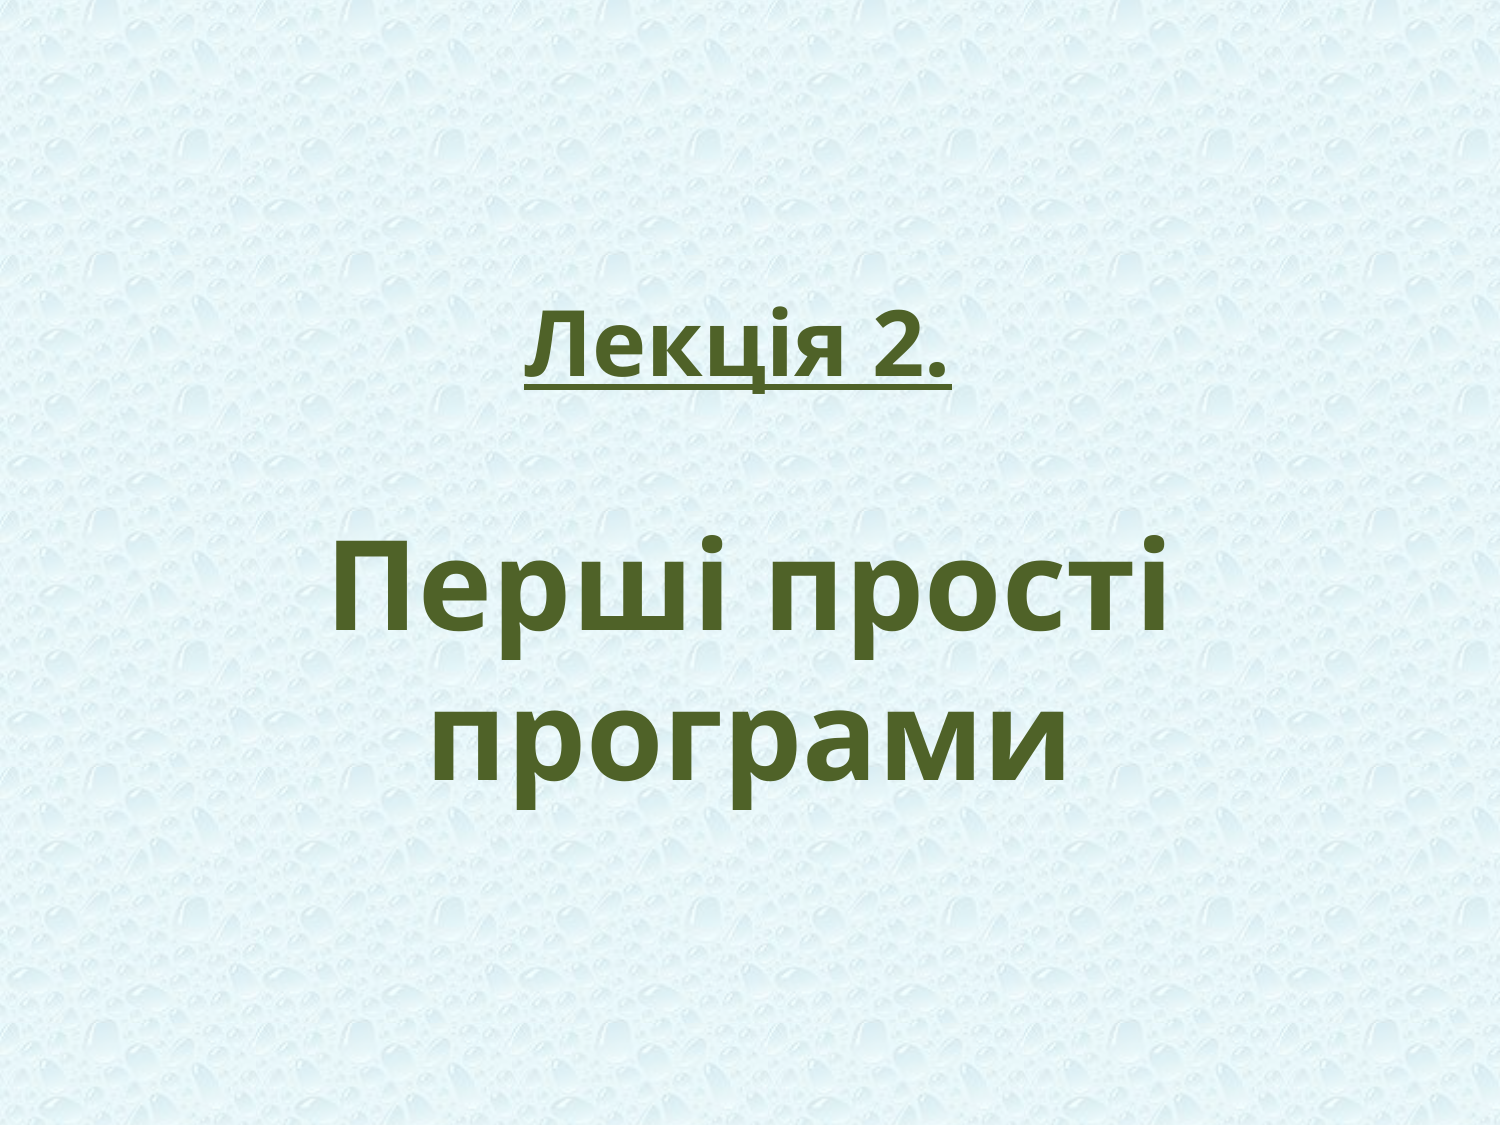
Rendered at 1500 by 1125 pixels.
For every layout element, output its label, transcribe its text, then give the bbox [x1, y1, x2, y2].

title Лекція 2. Перші прості програми [0, 257, 1500, 833]
